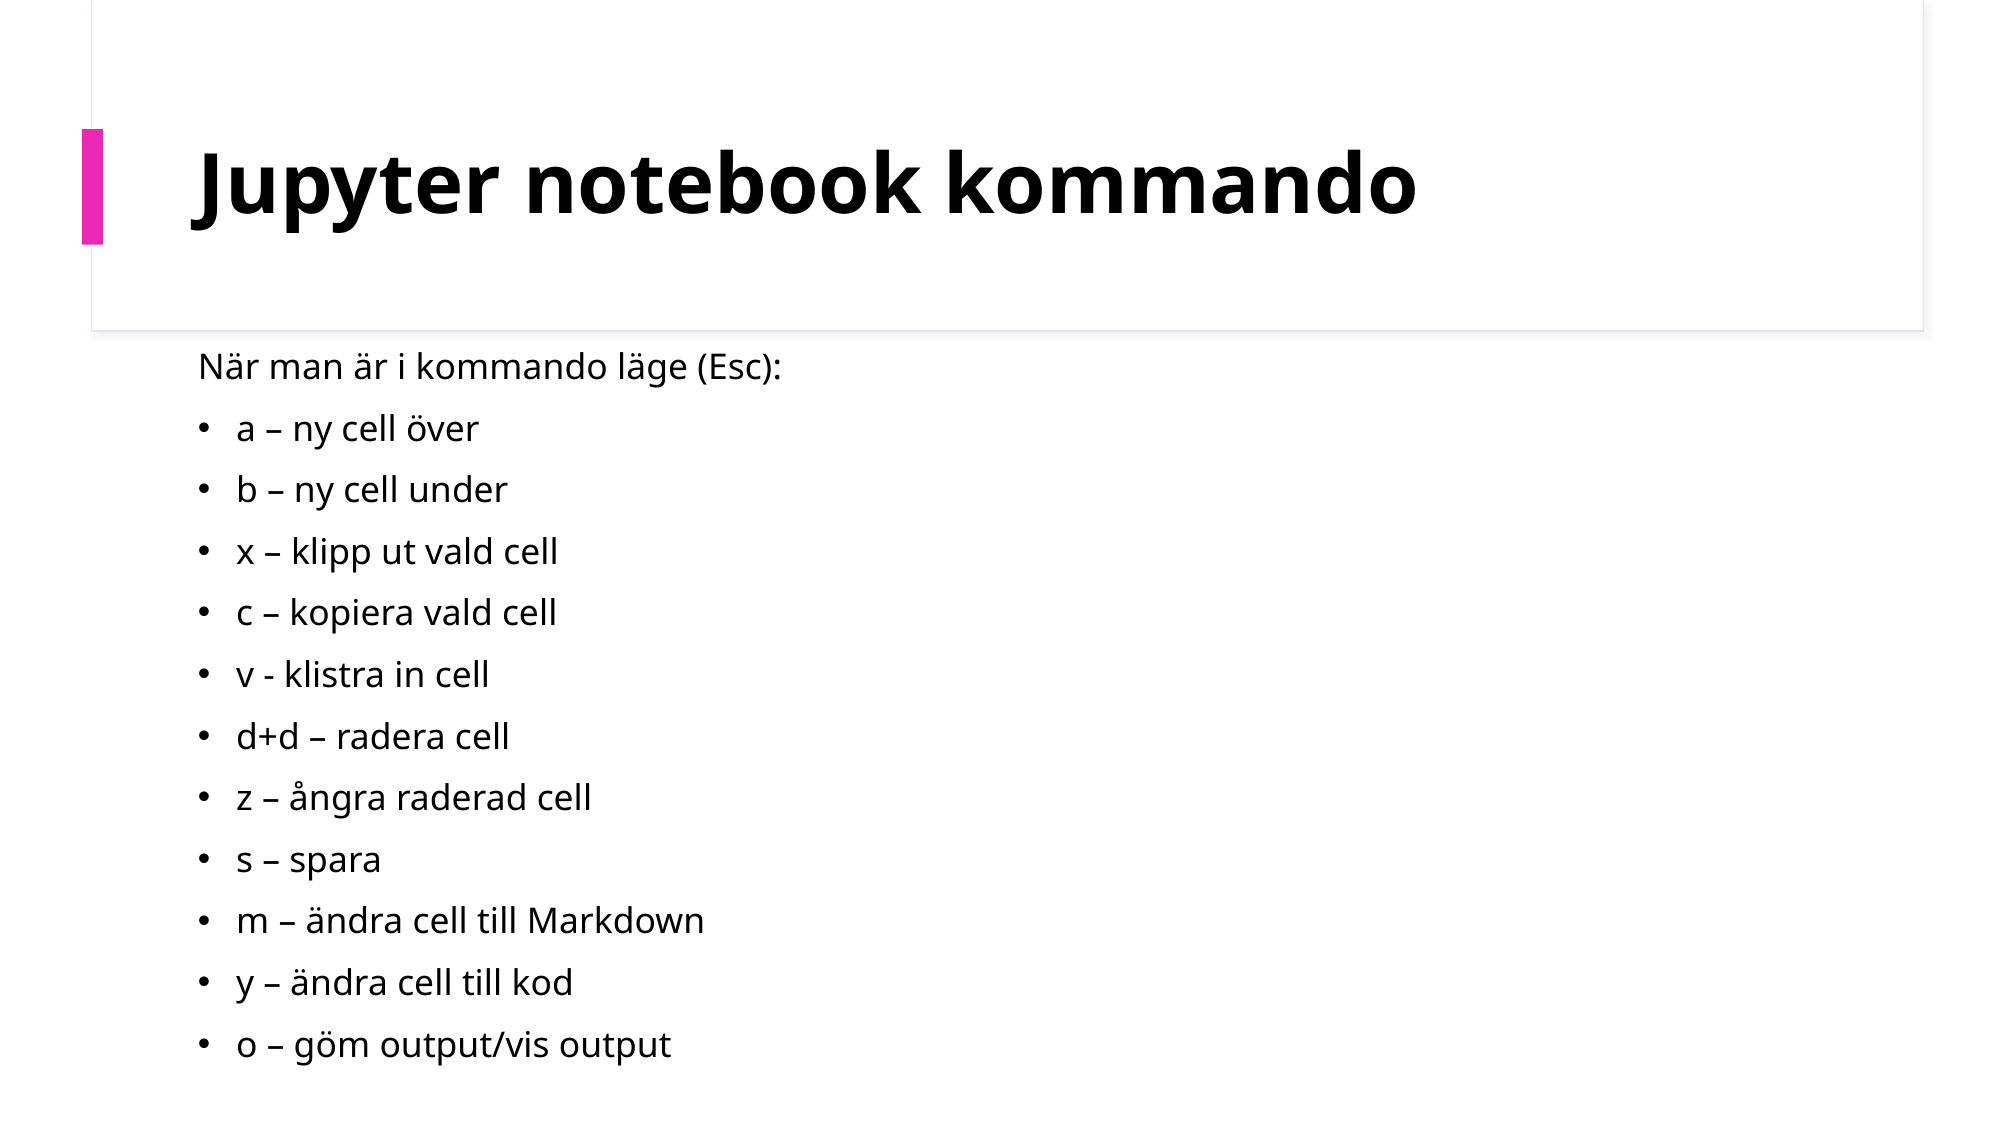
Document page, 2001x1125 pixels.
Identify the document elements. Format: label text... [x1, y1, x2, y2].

title Jupyter notebook kommando [183, 90, 1851, 284]
list När man är i kommando läge (Esc): a – ny cell över b – ny cell under x – klipp ut vald cell c – kopiera vald cell v - klistra in cell d+d – radera cell z – ångra raderad cell s – spara m – ändra cell till Markdown y – ändra cell till kod o – göm output/vis output [183, 332, 1851, 1079]
